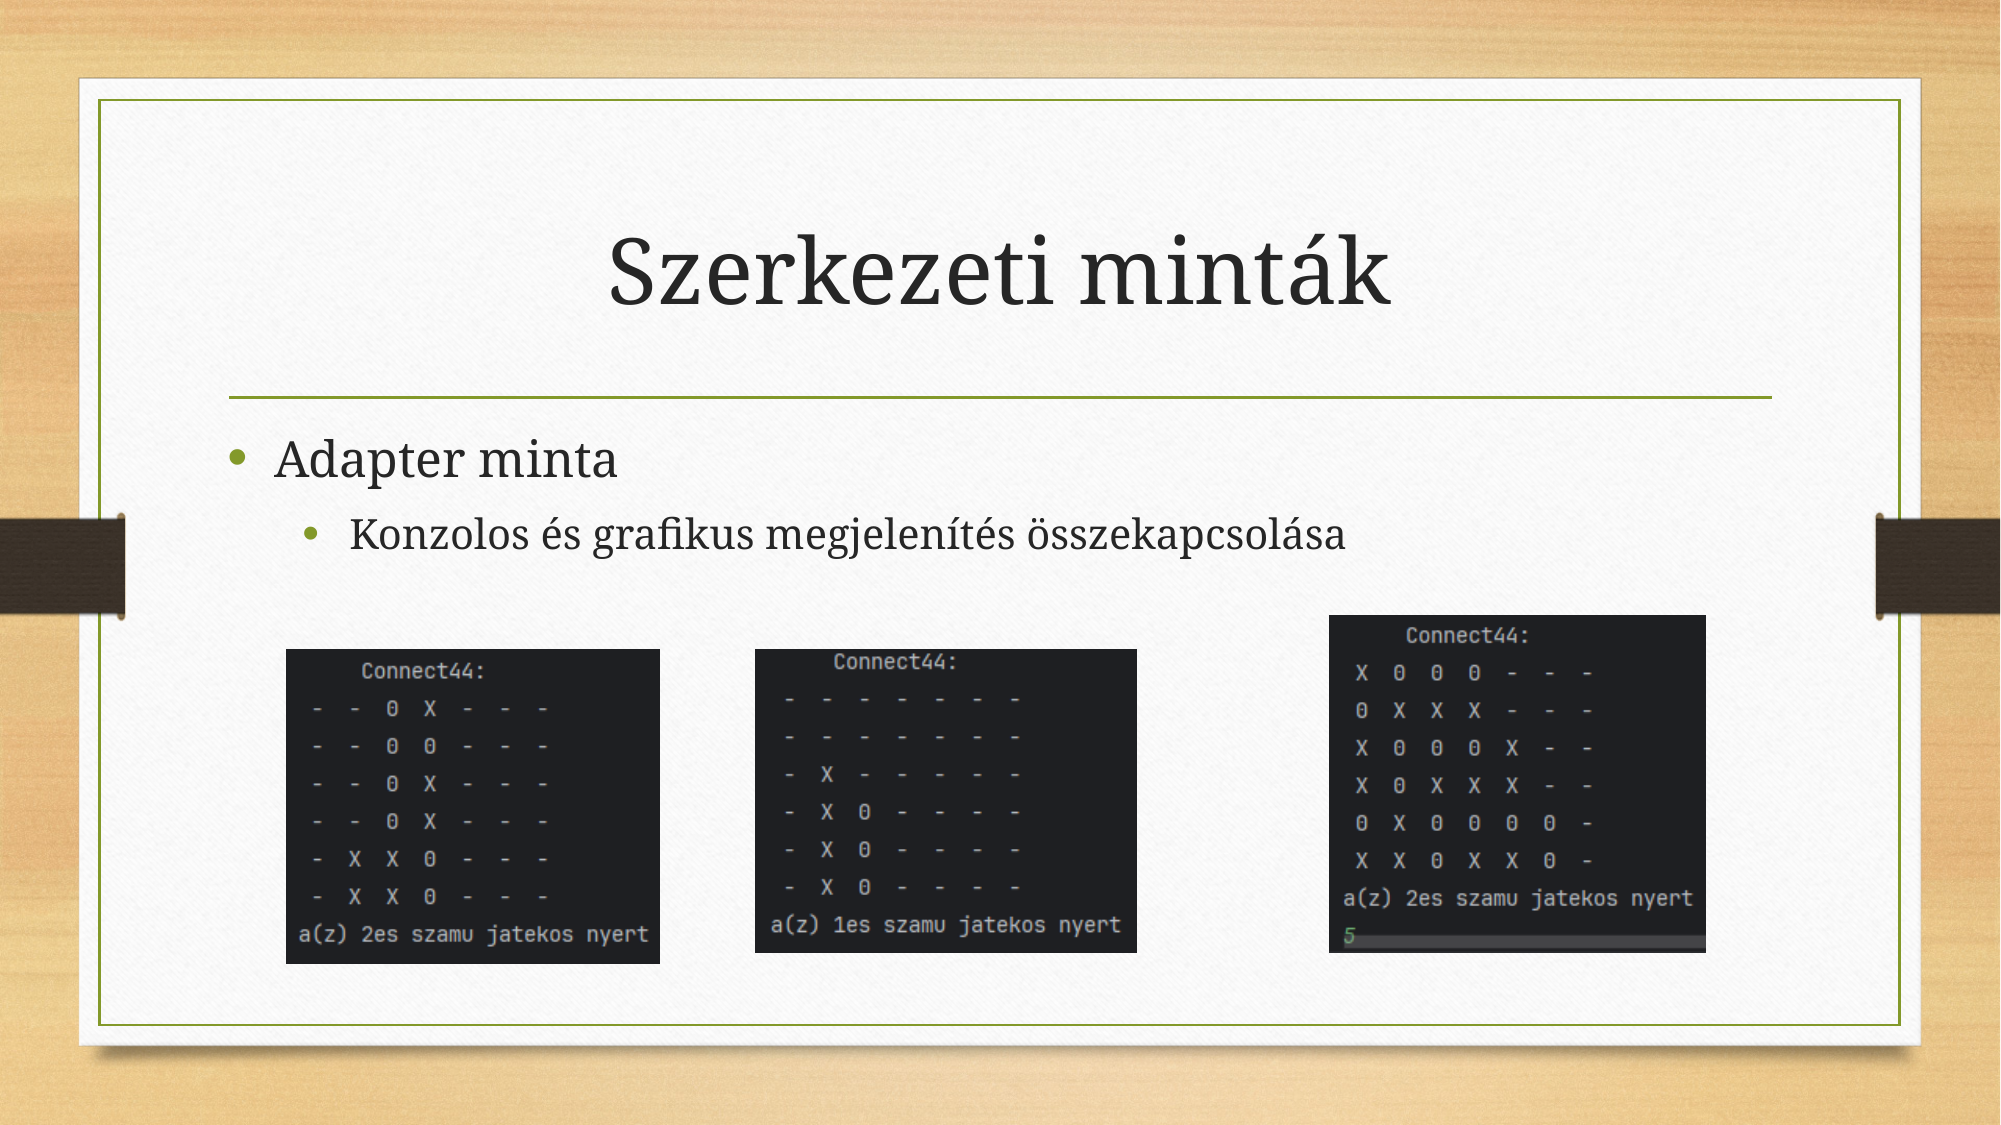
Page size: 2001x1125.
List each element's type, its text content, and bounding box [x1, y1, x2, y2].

picture [0, 0, 2001, 1125]
list Adapter minta Konzolos és grafikus megjelenítés összekapcsolása [212, 419, 1788, 964]
title Szerkezeti minták [212, 161, 1788, 375]
